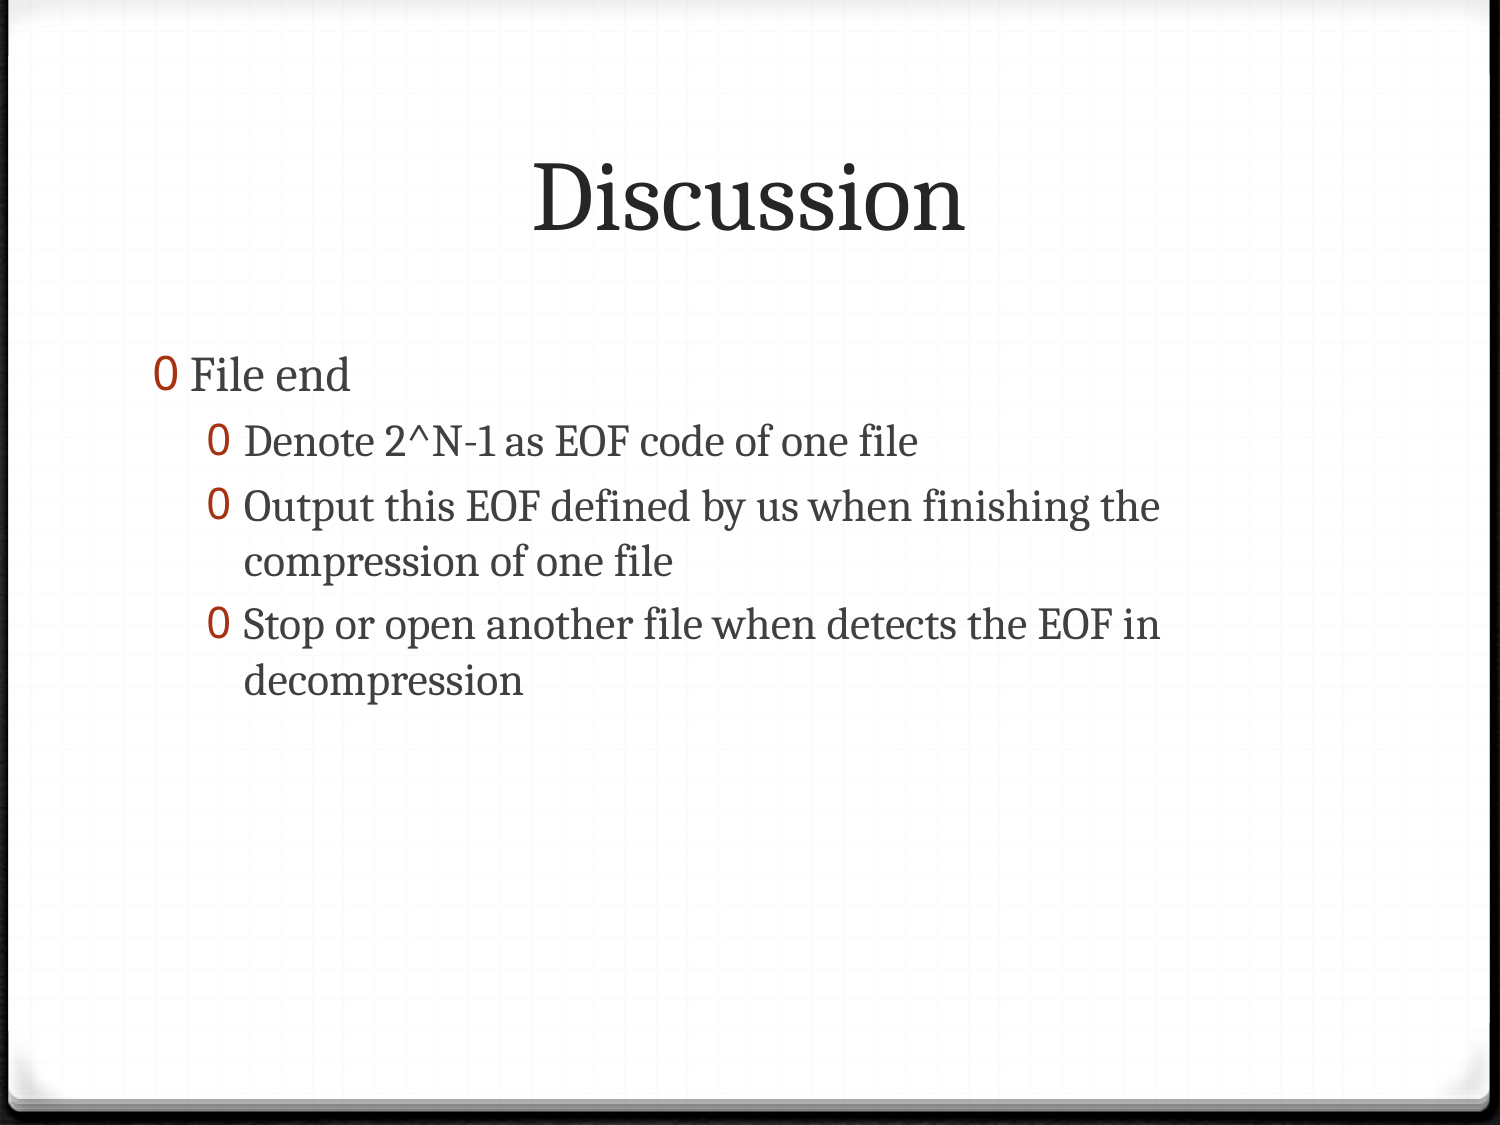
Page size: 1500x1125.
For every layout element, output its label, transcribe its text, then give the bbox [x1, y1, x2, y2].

picture [0, 0, 1500, 1125]
list File end Denote 2^N-1 as EOF code of one file Output this EOF defined by us when finishing the compression of one file Stop or open another file when detects the EOF in decompression [137, 334, 1363, 983]
title Discussion [90, 71, 1410, 309]
